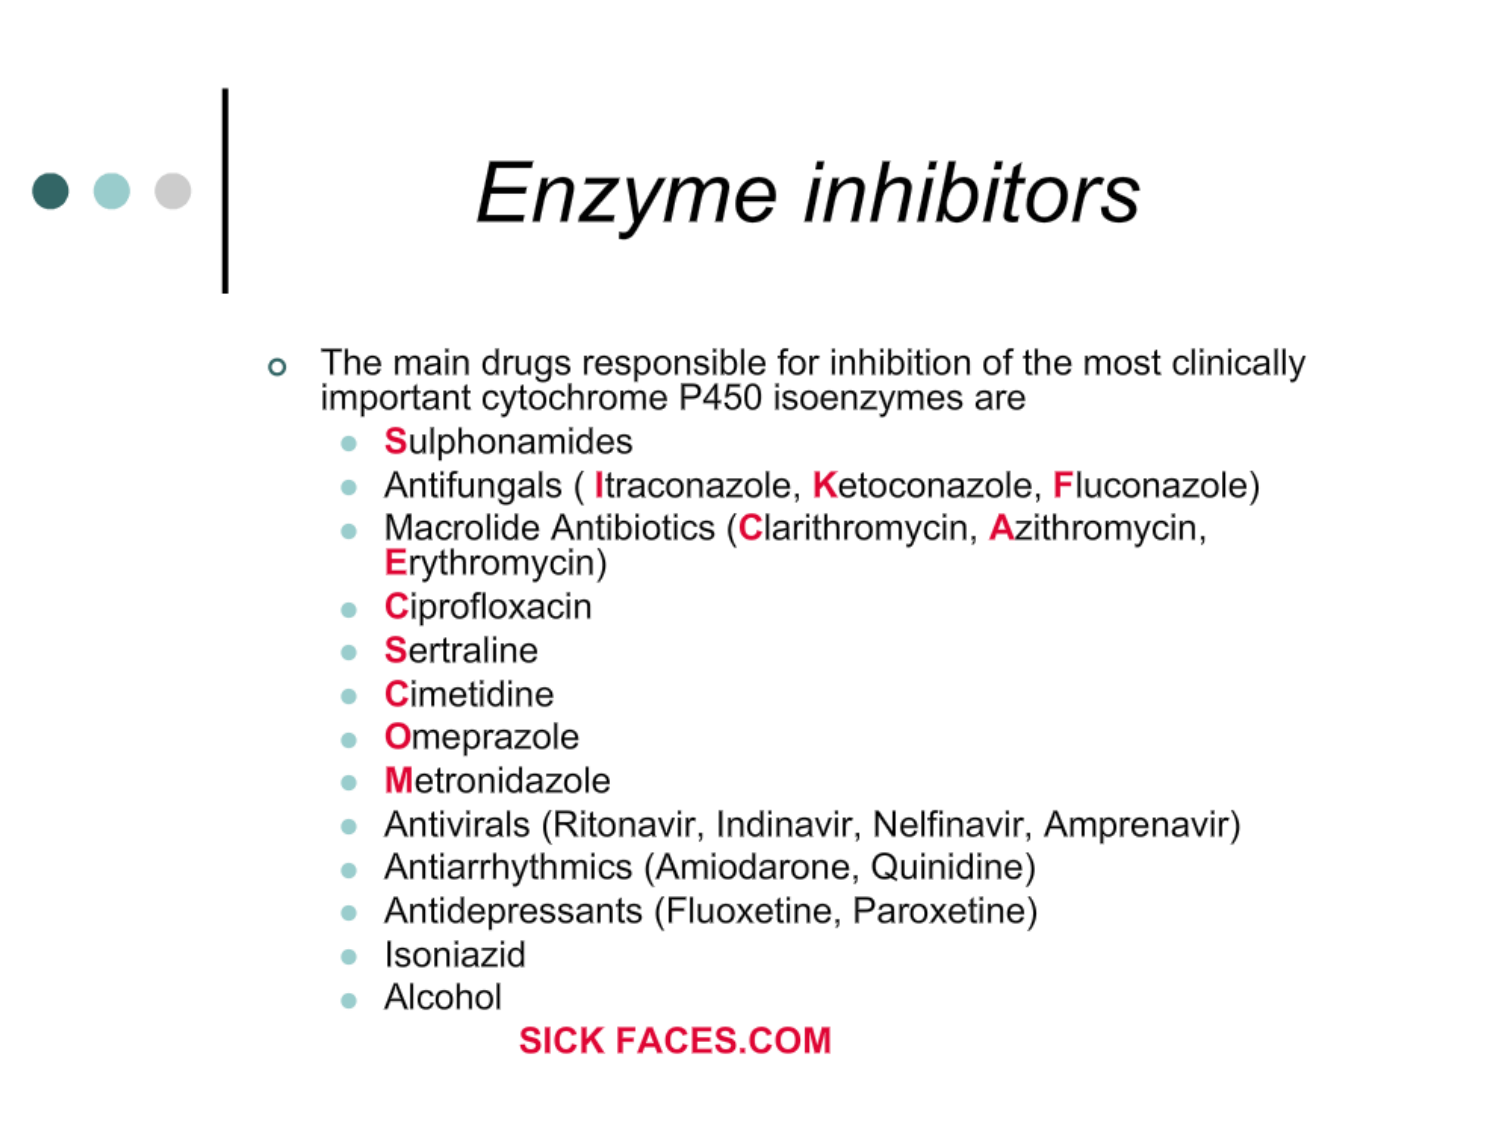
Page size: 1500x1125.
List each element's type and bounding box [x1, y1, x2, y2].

list [22, 77, 1353, 1092]
